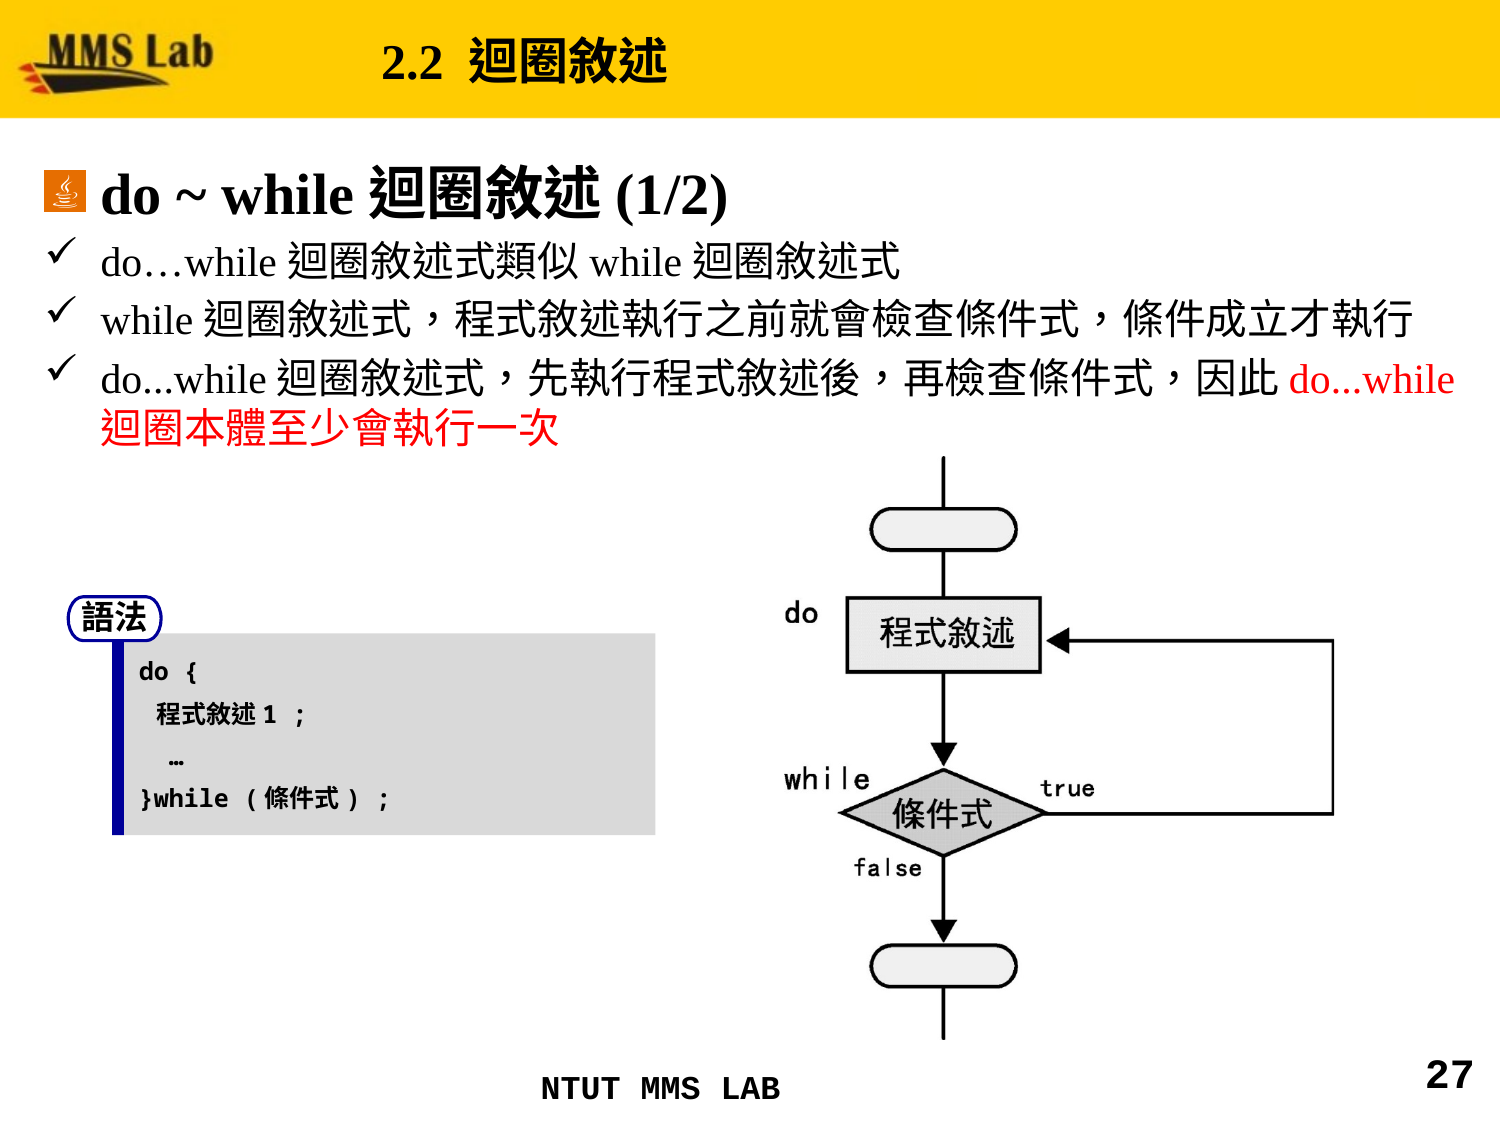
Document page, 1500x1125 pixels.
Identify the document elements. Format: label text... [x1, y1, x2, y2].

footer NTUT MMS LAB [525, 1058, 1013, 1107]
text_box 語法 [65, 588, 165, 644]
list do ~ while迴圈敘述(1/2) do…while迴圈敘述式類似while迴圈敘述式 while迴圈敘述式，程式敘述執行之前就會檢查條件式，條件成立才執行 do...while迴圈敘述式，先執行程式敘述後，再檢查條件式，因此do...while迴圈本體至少會執行一次 [29, 148, 1483, 1022]
text_box do { 程式敘述1 ; … }while (條件式) ; [124, 633, 656, 836]
title 2.2 迴圈敘述 [366, 0, 1500, 119]
picture [0, 0, 1500, 1096]
text_box [112, 644, 124, 836]
slide_number 27 [1139, 1039, 1491, 1118]
